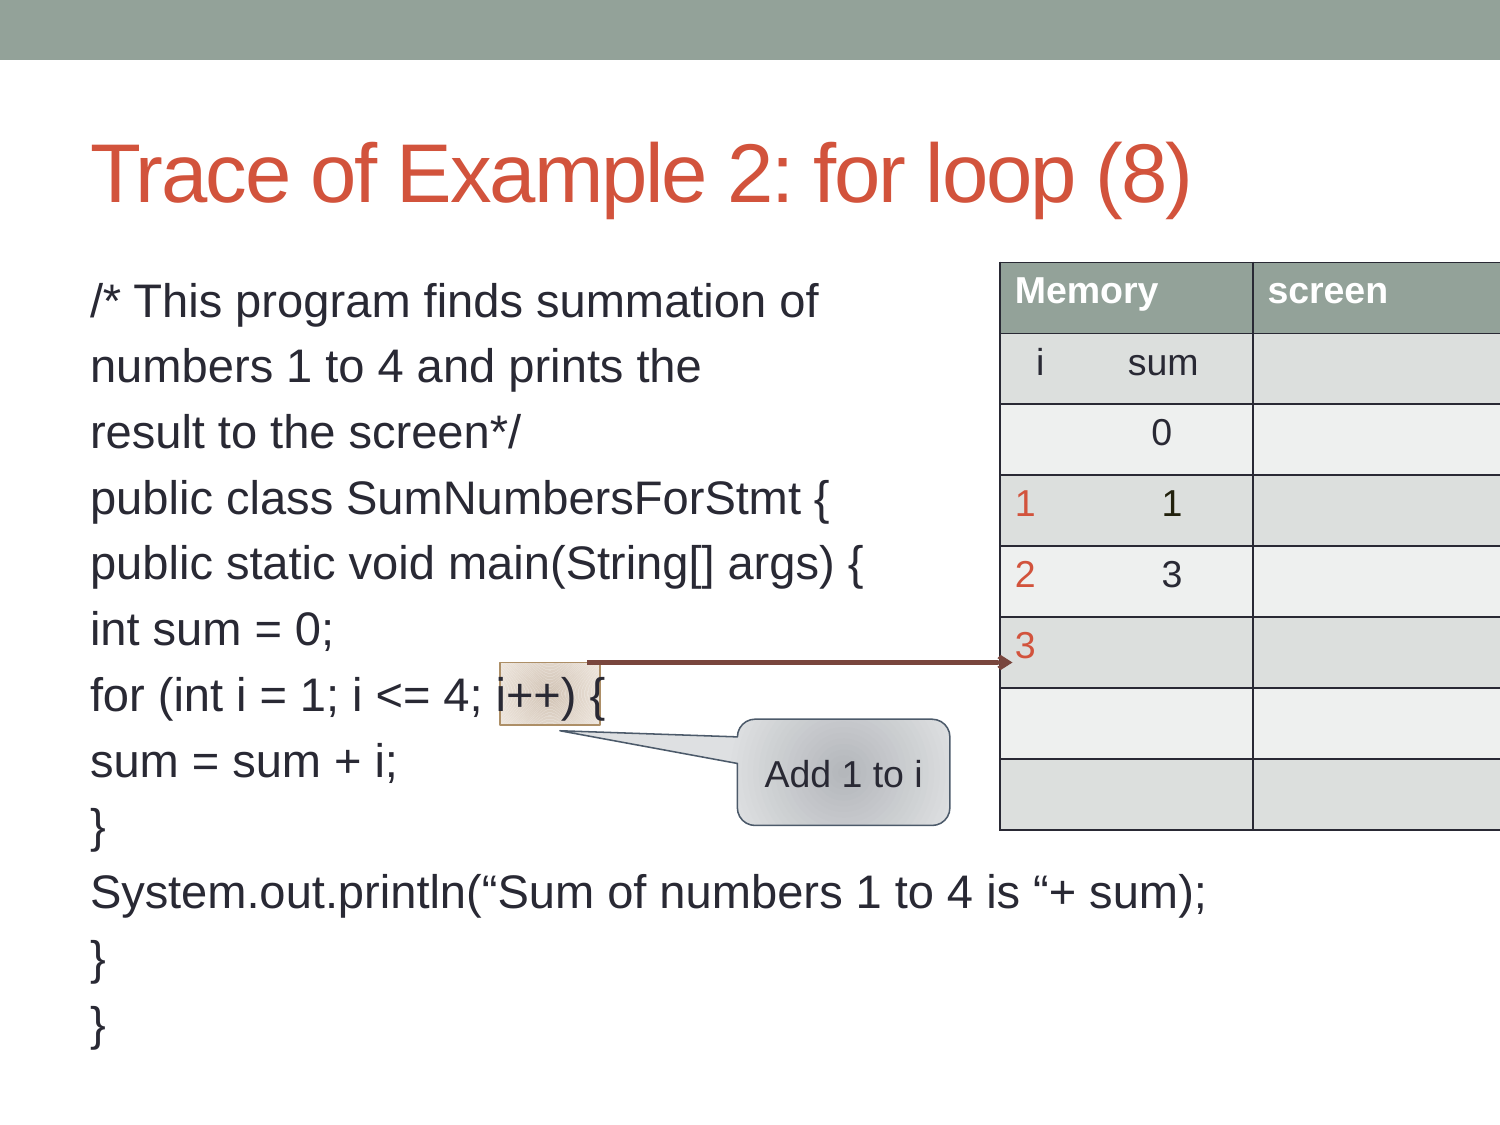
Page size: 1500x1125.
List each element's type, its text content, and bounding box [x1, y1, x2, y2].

table_cell [1254, 547, 1500, 616]
table_header Memory [1001, 263, 1252, 333]
table_cell 3 [1001, 618, 1252, 687]
table_cell [1254, 689, 1500, 758]
text_box Add 1 to i [559, 718, 951, 827]
table_cell 0 [1001, 405, 1252, 474]
table_cell [1254, 476, 1500, 545]
table_cell i sum [1001, 334, 1252, 403]
title Trace of Example 2: for loop (8) [75, 87, 1425, 250]
table_cell 2 3 [1001, 547, 1252, 616]
table_cell [1254, 334, 1500, 403]
table_cell [1254, 405, 1500, 474]
table_cell [1254, 760, 1500, 829]
table_header screen [1254, 263, 1500, 333]
table_cell 1 1 [1001, 476, 1252, 545]
table_cell [1254, 618, 1500, 687]
table_cell [1001, 689, 1252, 758]
table_cell [1001, 760, 1252, 829]
list /* This program finds summation of numbers 1 to 4 and prints the result to the screen*/ public class SumNumbersForStmt { public static void main(String[] args) { int sum = 0; for (int i = 1; i <= 4; i++) { sum = sum + i; } System.out.println(“Sum of numbers 1 to 4 is “+ sum); } } [75, 262, 1425, 1063]
